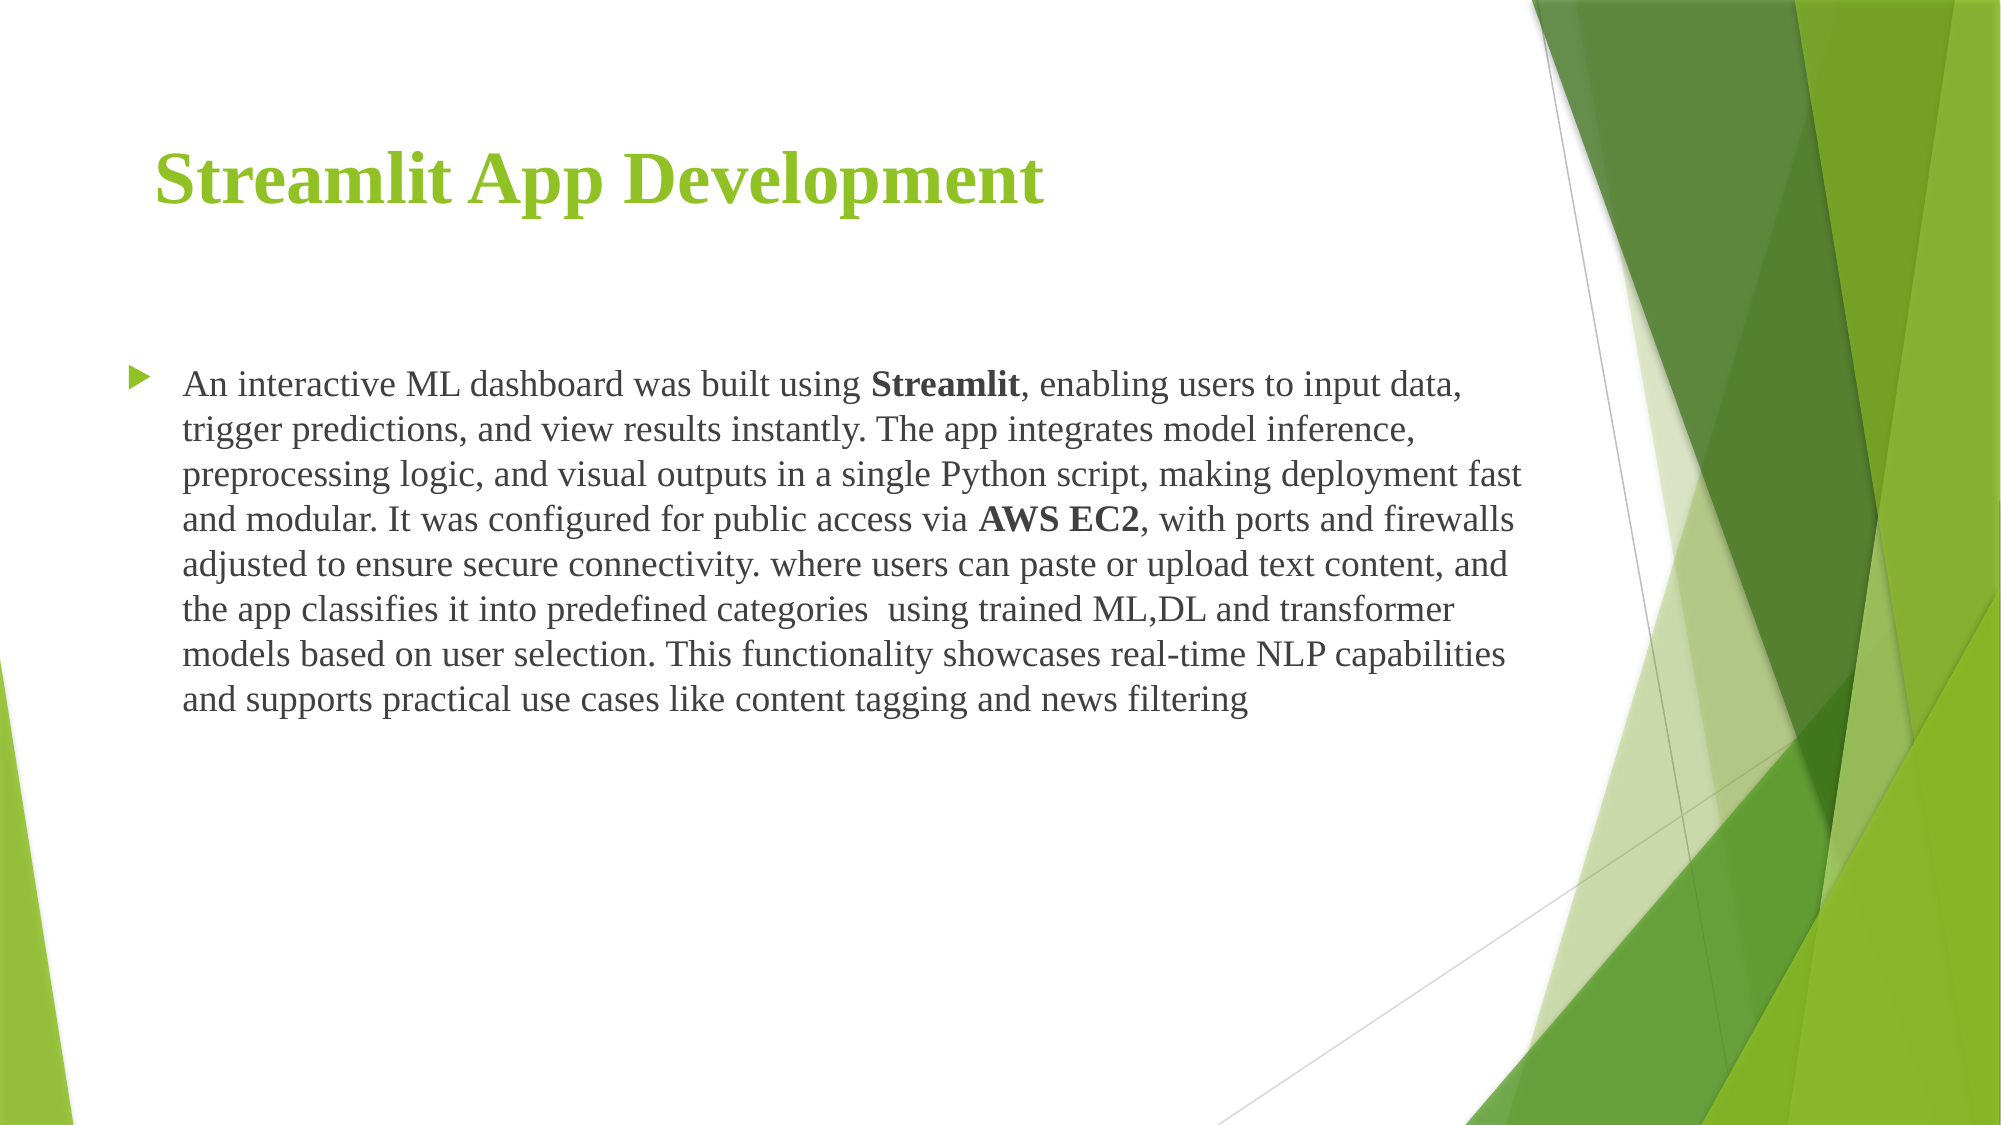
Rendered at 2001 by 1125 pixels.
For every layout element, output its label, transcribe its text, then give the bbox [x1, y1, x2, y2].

list An interactive ML dashboard was built using Streamlit, enabling users to input data, trigger predictions, and view results instantly. The app integrates model inference, preprocessing logic, and visual outputs in a single Python script, making deployment fast and modular. It was configured for public access via AWS EC2, with ports and firewalls adjusted to ensure secure connectivity. where users can paste or upload text content, and the app classifies it into predefined categories using trained ML,DL and transformer models based on user selection. This functionality showcases real-time NLP capabilities and supports practical use cases like content tagging and news filtering [111, 351, 1578, 1102]
title Streamlit App Development [139, 120, 1550, 241]
